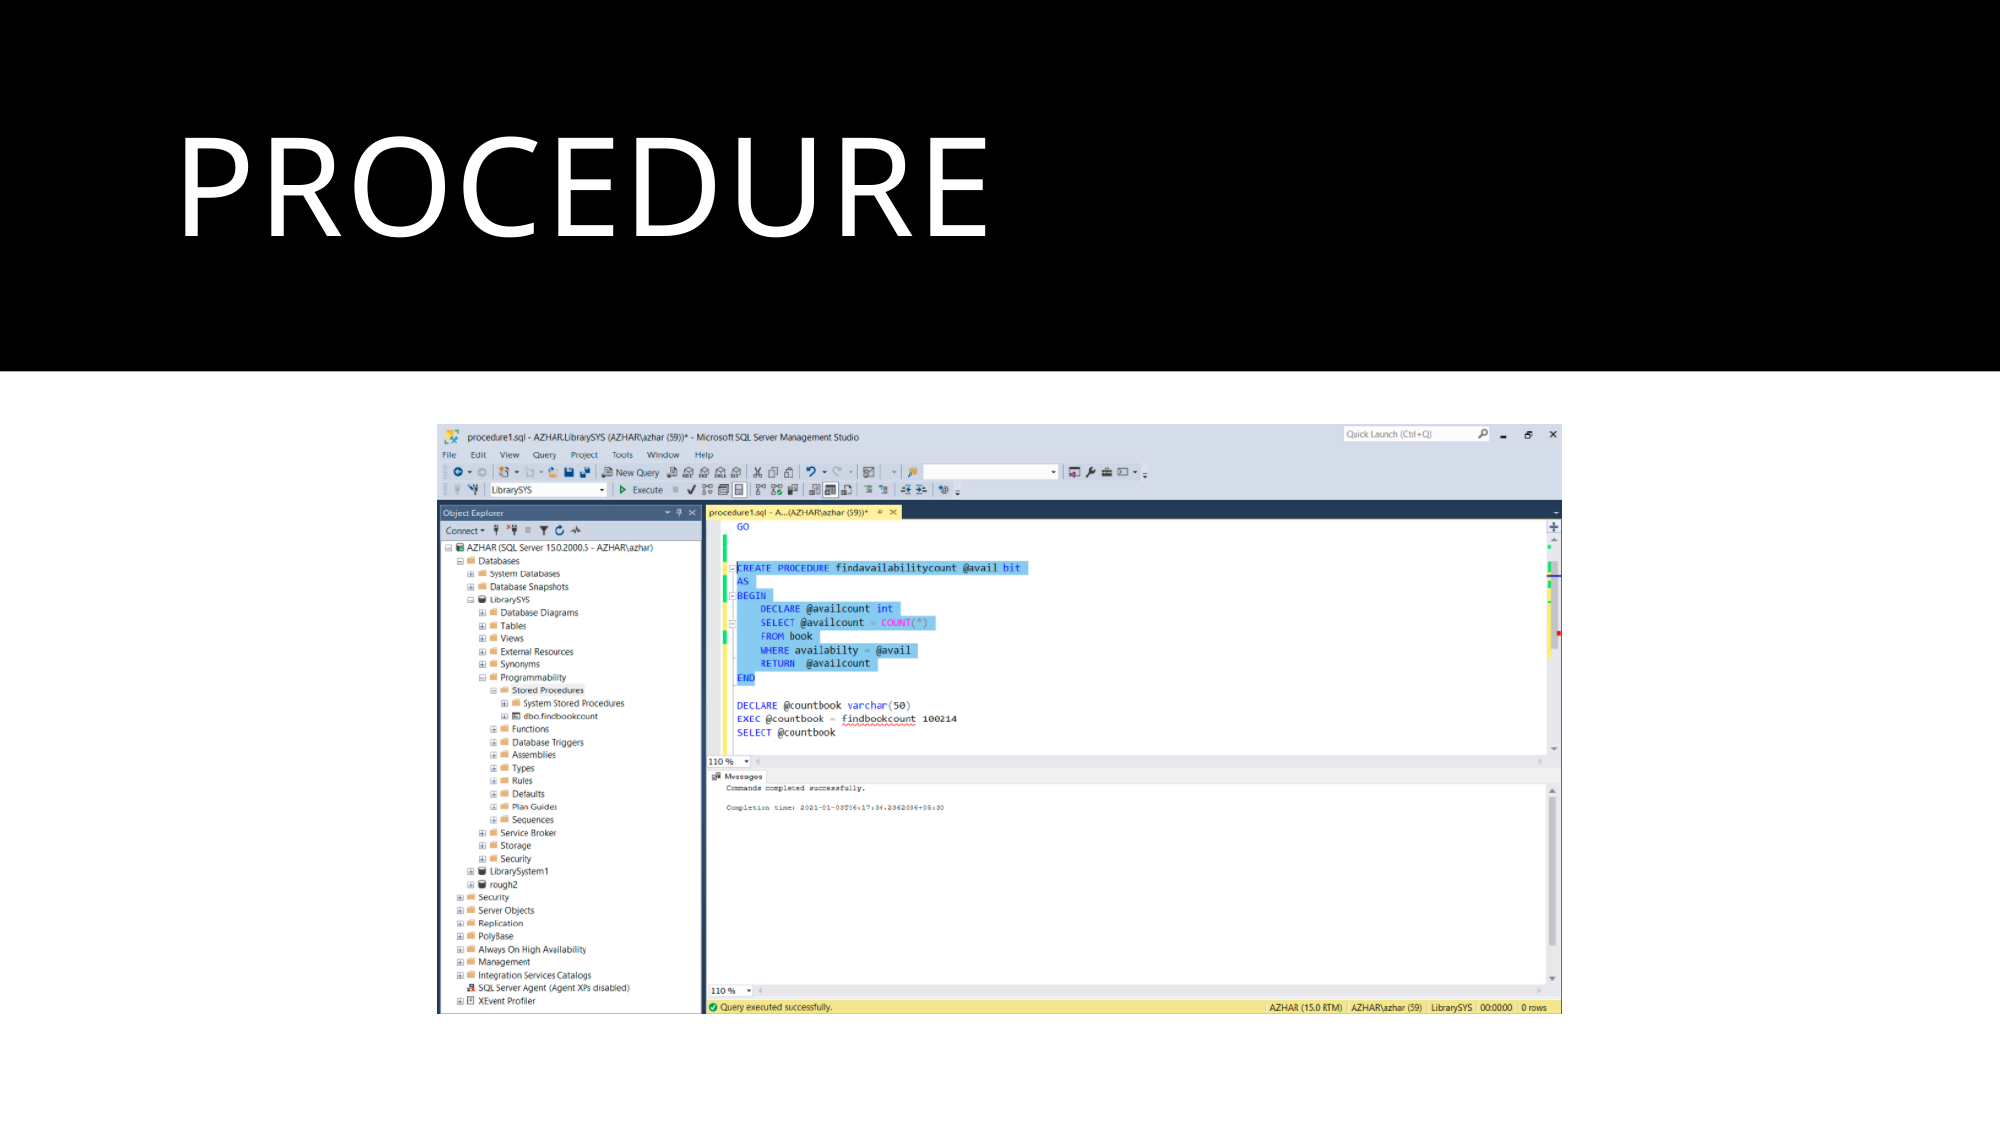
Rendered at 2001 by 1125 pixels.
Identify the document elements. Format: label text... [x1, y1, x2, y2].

title Procedure [157, 52, 1842, 332]
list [437, 424, 1562, 1015]
